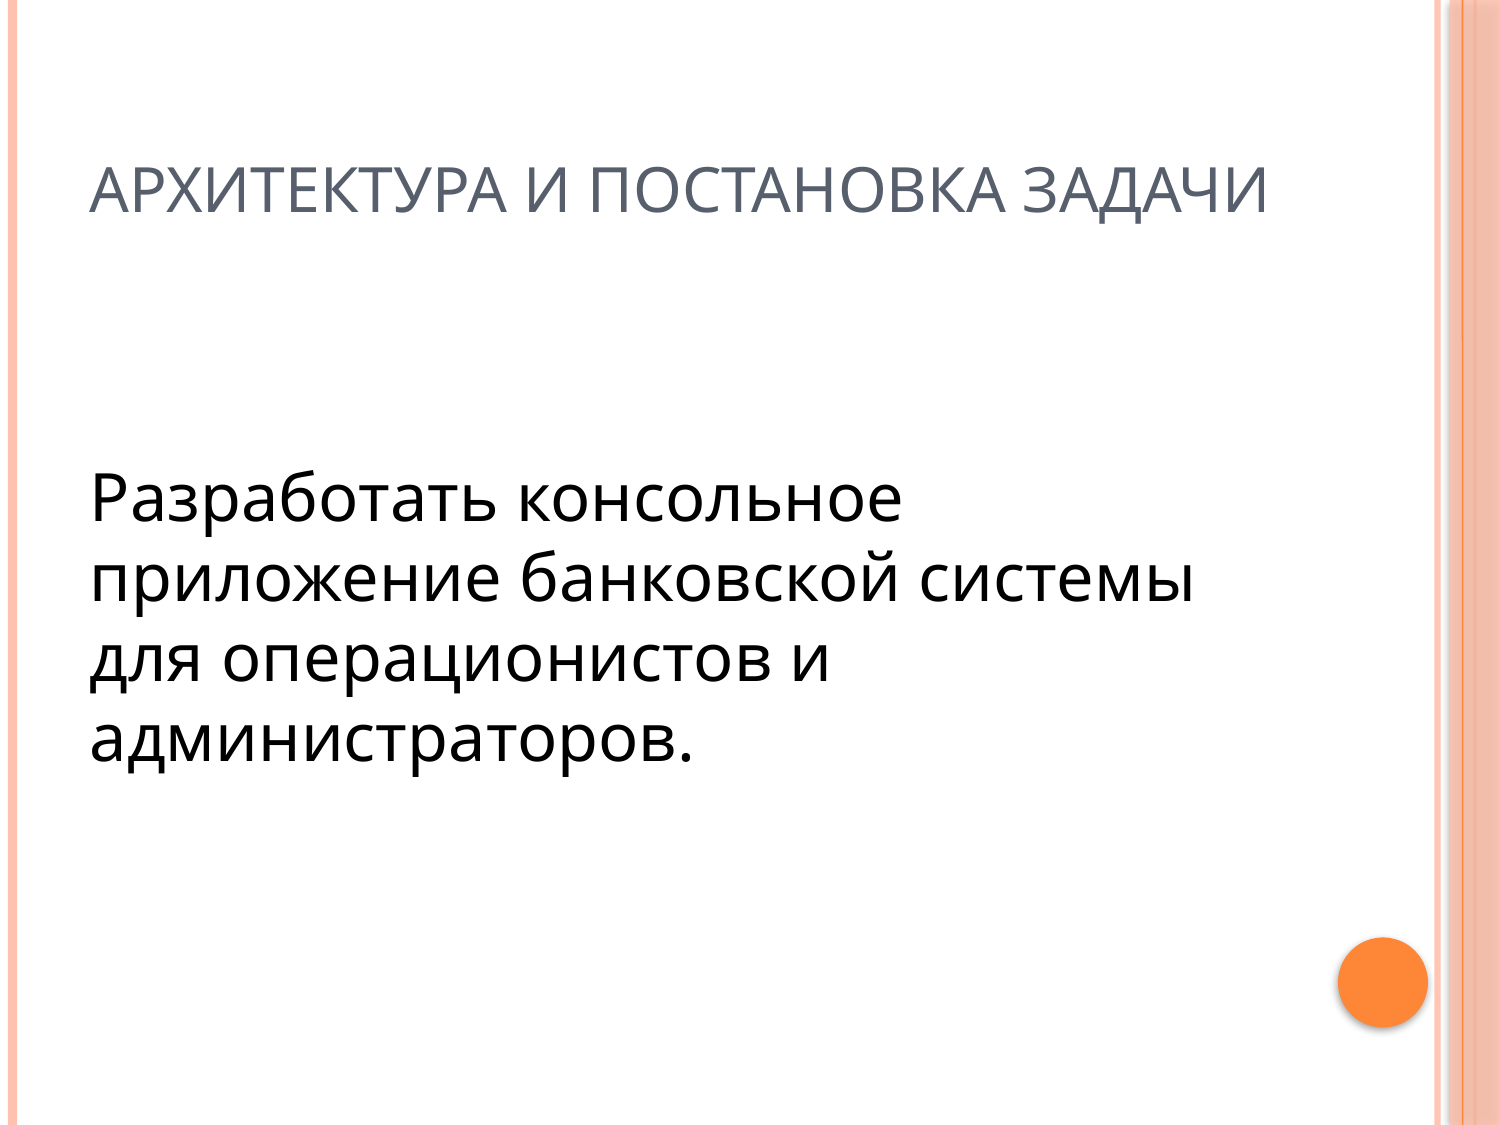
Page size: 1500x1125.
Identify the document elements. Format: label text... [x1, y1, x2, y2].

title Архитектура и постановка задачи [75, 45, 1300, 233]
list Разработать консольное приложение банковской системы для операционистов и администраторов. [75, 262, 1300, 1062]
